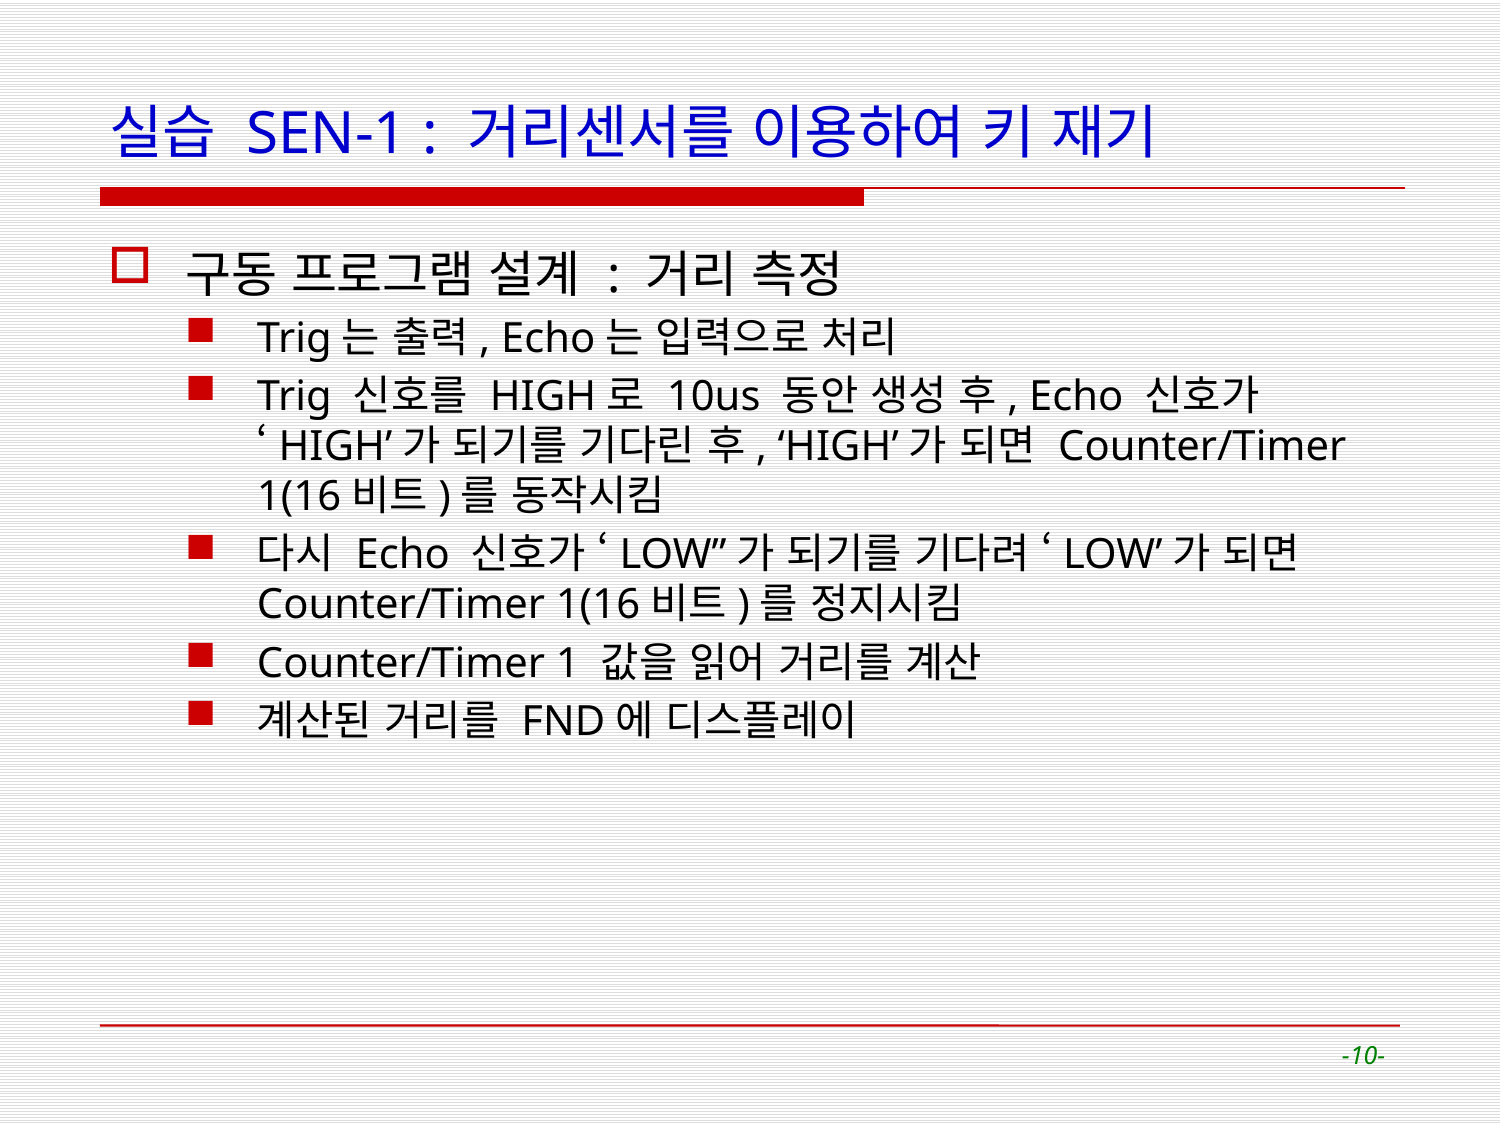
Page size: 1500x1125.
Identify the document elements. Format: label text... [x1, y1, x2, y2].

title 실습 SEN-1 : 거리센서를 이용하여 키 재기 [93, 78, 1407, 174]
list 구동 프로그램 설계 : 거리 측정 Trig는 출력, Echo는 입력으로 처리 Trig 신호를 HIGH로 10us 동안 생성 후, Echo 신호가 ‘HIGH’가 되기를 기다린 후, ‘HIGH’가 되면 Counter/Timer 1(16비트)를 동작시킴 다시 Echo 신호가 ‘LOW”가 되기를 기다려 ‘LOW’가 되면 Counter/Timer 1(16비트)를 정지시킴 Counter/Timer 1 값을 읽어 거리를 계산 계산된 거리를 FND에 디스플레이 [92, 234, 1406, 1024]
slide_number -10- [1074, 1031, 1401, 1103]
